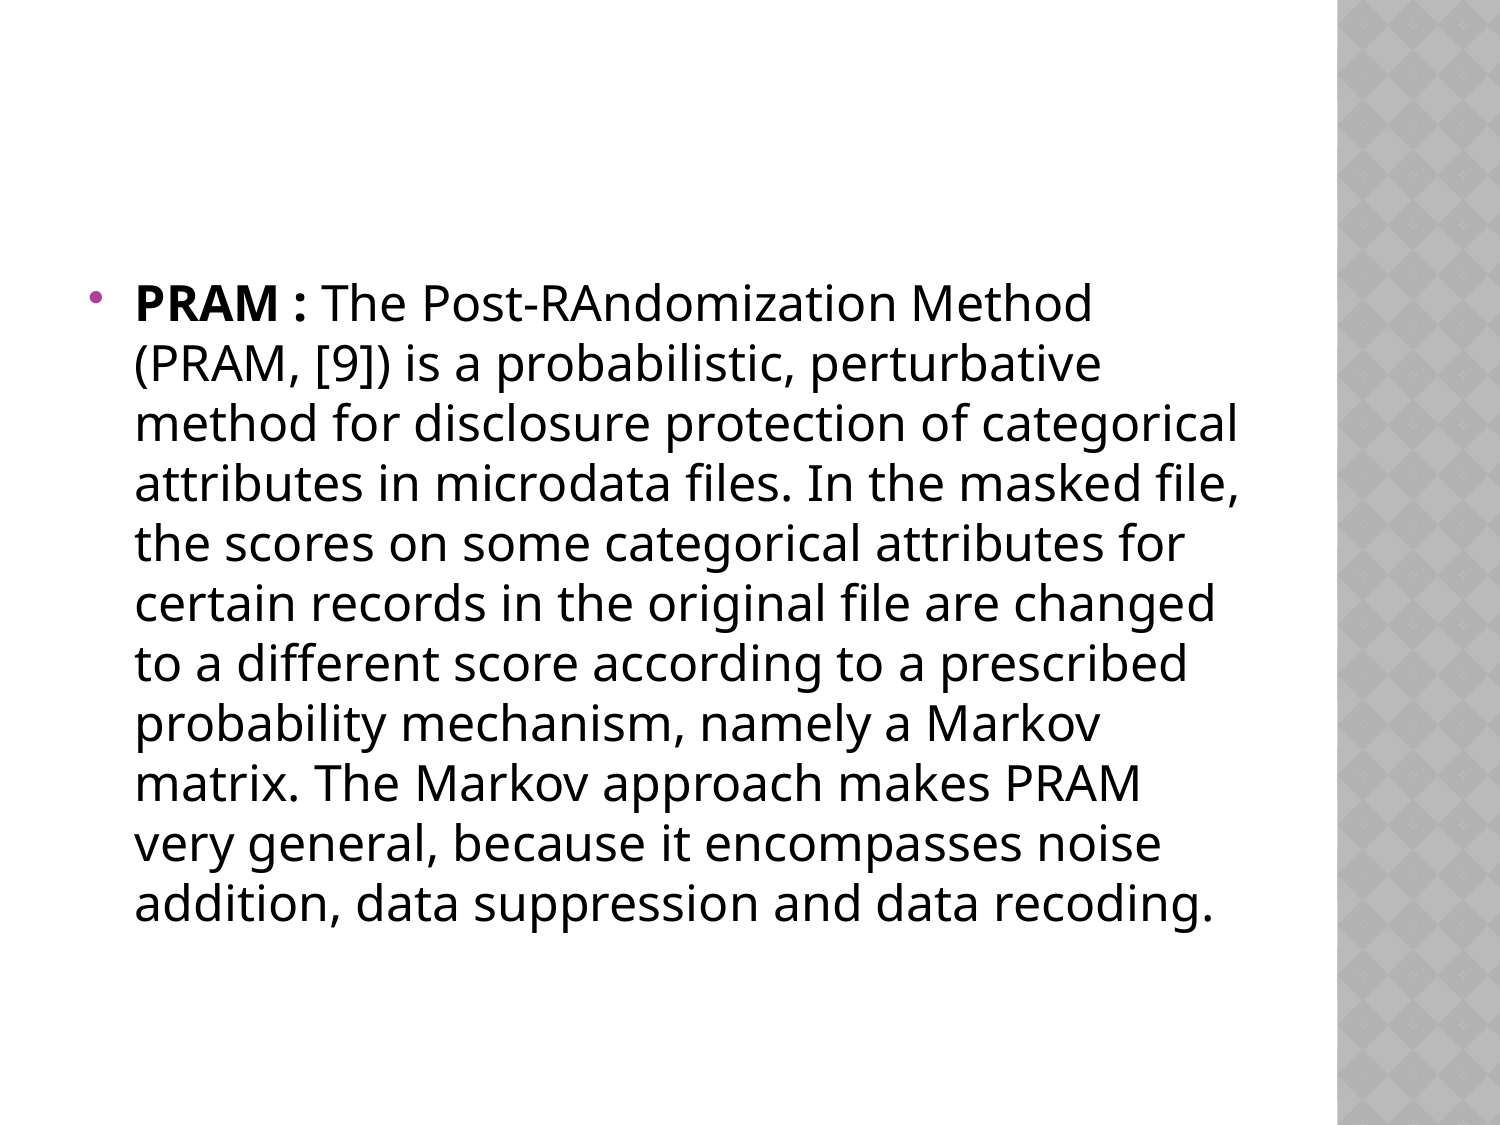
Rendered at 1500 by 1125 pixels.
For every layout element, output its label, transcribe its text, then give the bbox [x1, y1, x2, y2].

list PRAM : The Post-RAndomization Method (PRAM, [9]) is a probabilistic, perturbative method for disclosure protection of categorical attributes in microdata files. In the masked file, the scores on some categorical attributes for certain records in the original file are changed to a different score according to a prescribed probability mechanism, namely a Markov matrix. The Markov approach makes PRAM very general, because it encompasses noise addition, data suppression and data recoding. [75, 264, 1263, 1059]
